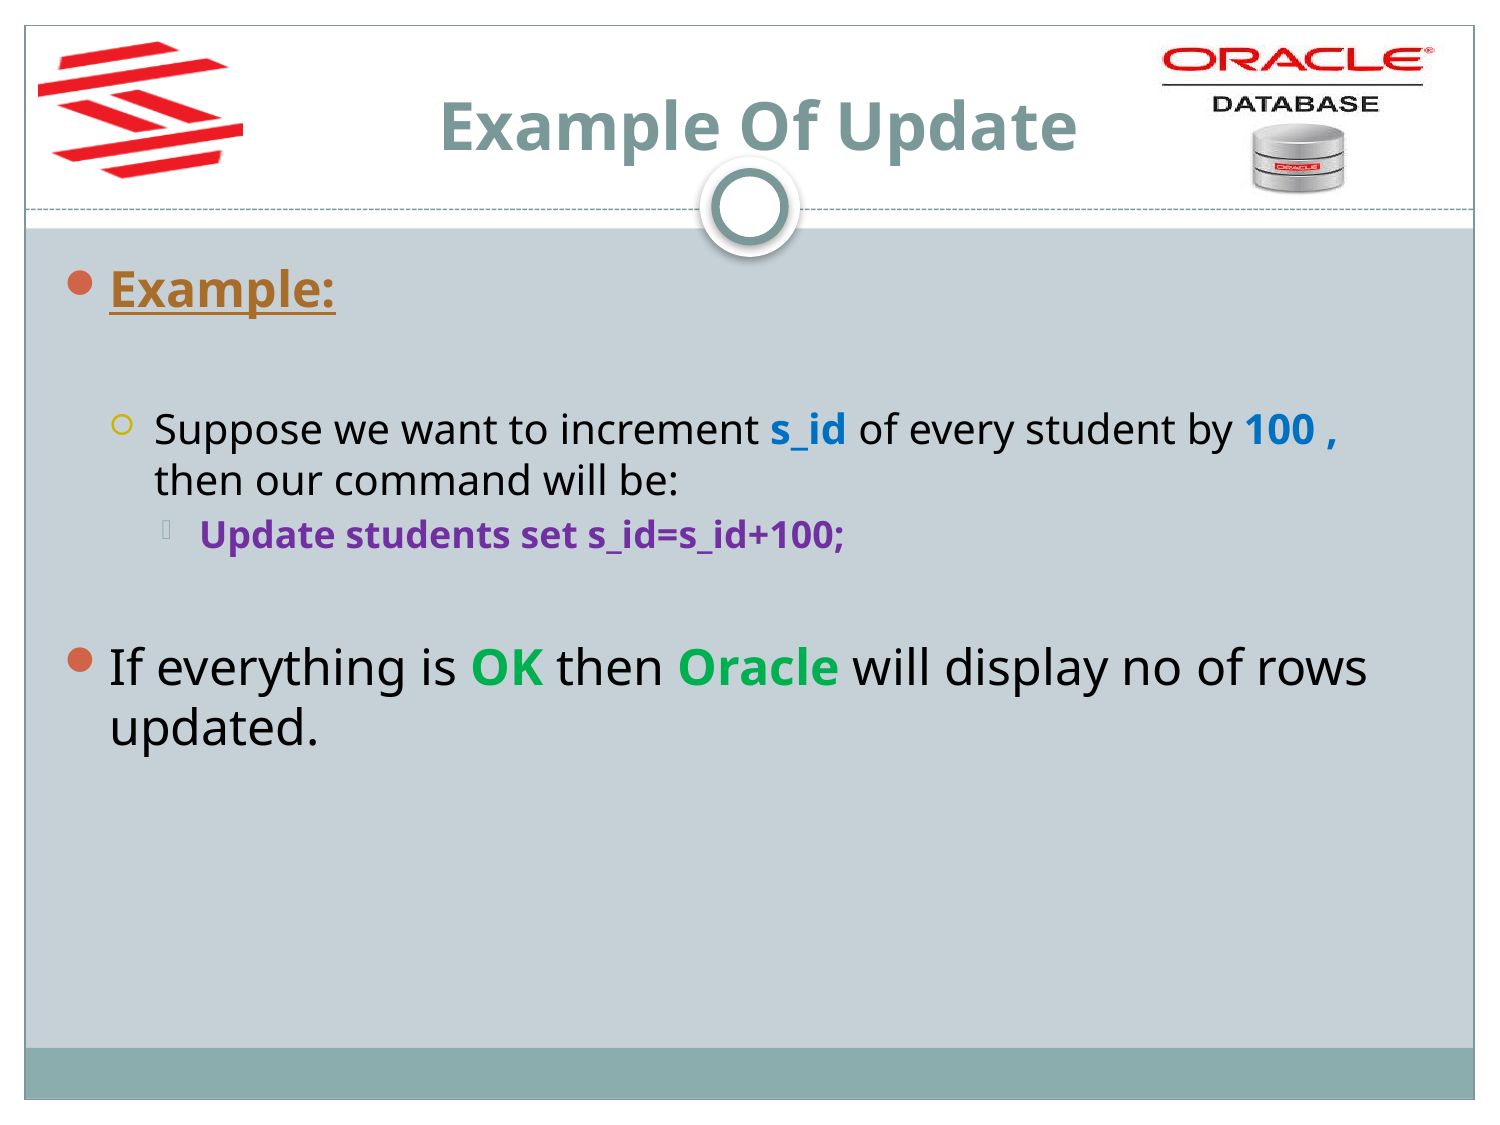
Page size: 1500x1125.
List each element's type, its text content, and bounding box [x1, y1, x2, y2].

picture [1148, 34, 1453, 200]
list Example: Suppose we want to increment s_id of every student by 100 , then our command will be: Update students set s_id=s_id+100; If everything is OK then Oracle will display no of rows updated. [49, 250, 1445, 1047]
title Example Of Update [248, 46, 1141, 172]
picture [37, 40, 243, 185]
